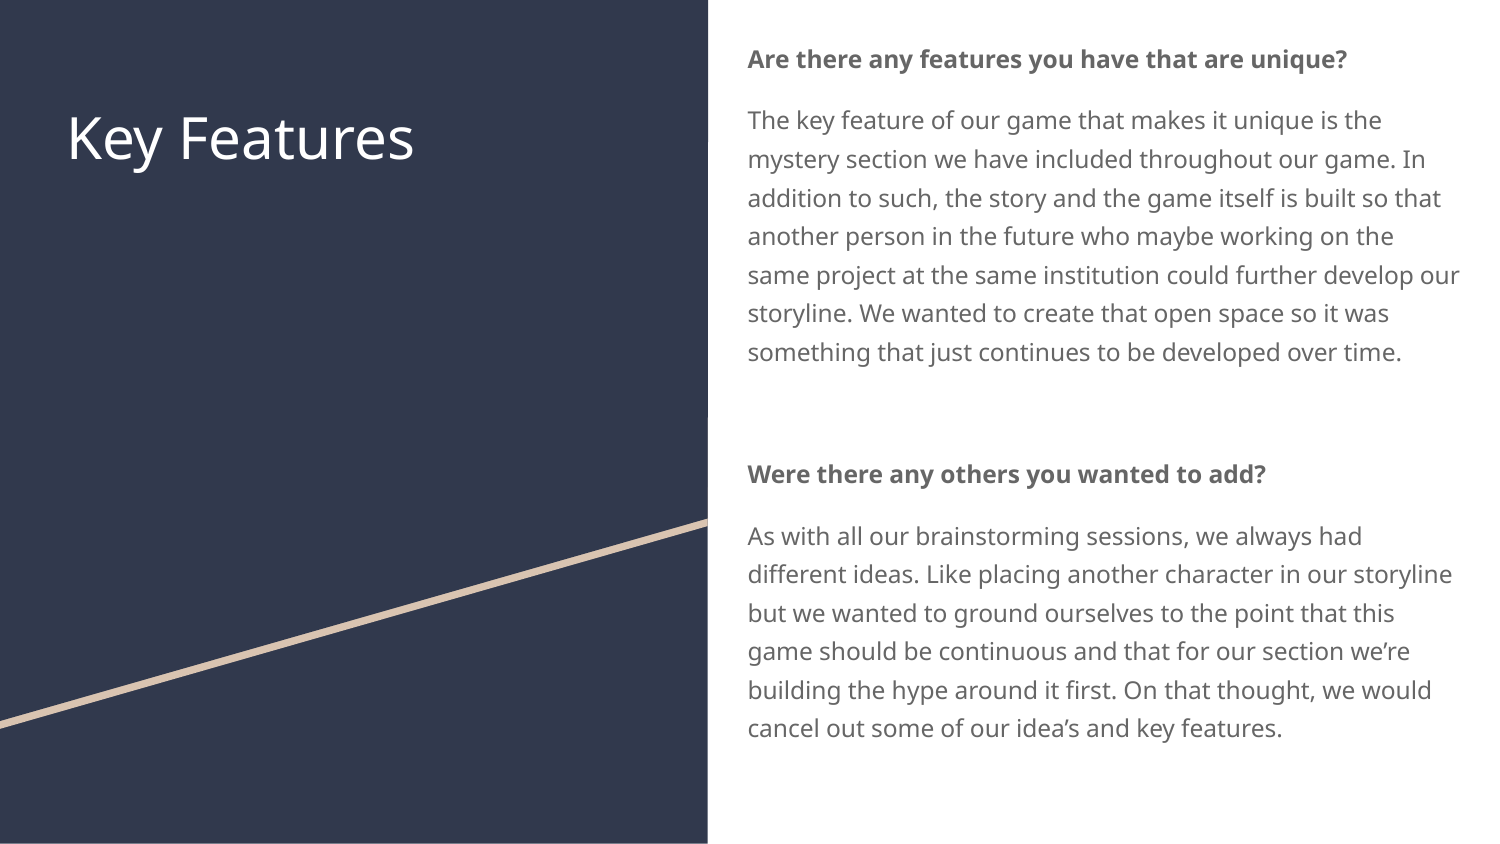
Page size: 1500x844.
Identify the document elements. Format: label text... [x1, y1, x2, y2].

title Key Features [51, 82, 660, 494]
list Are there any features you have that are unique? The key feature of our game that makes it unique is the mystery section we have included throughout our game. In addition to such, the story and the game itself is built so that another person in the future who maybe working on the same project at the same institution could further develop our storyline. We wanted to create that open space so it was something that just continues to be developed over time. Were there any others you wanted to add? As with all our brainstorming sessions, we always had different ideas. Like placing another character in our storyline but we wanted to ground ourselves to the point that this game should be continuous and that for our section we’re building the hype around it first. On that thought, we would cancel out some of our idea’s and key features. [732, 22, 1478, 824]
